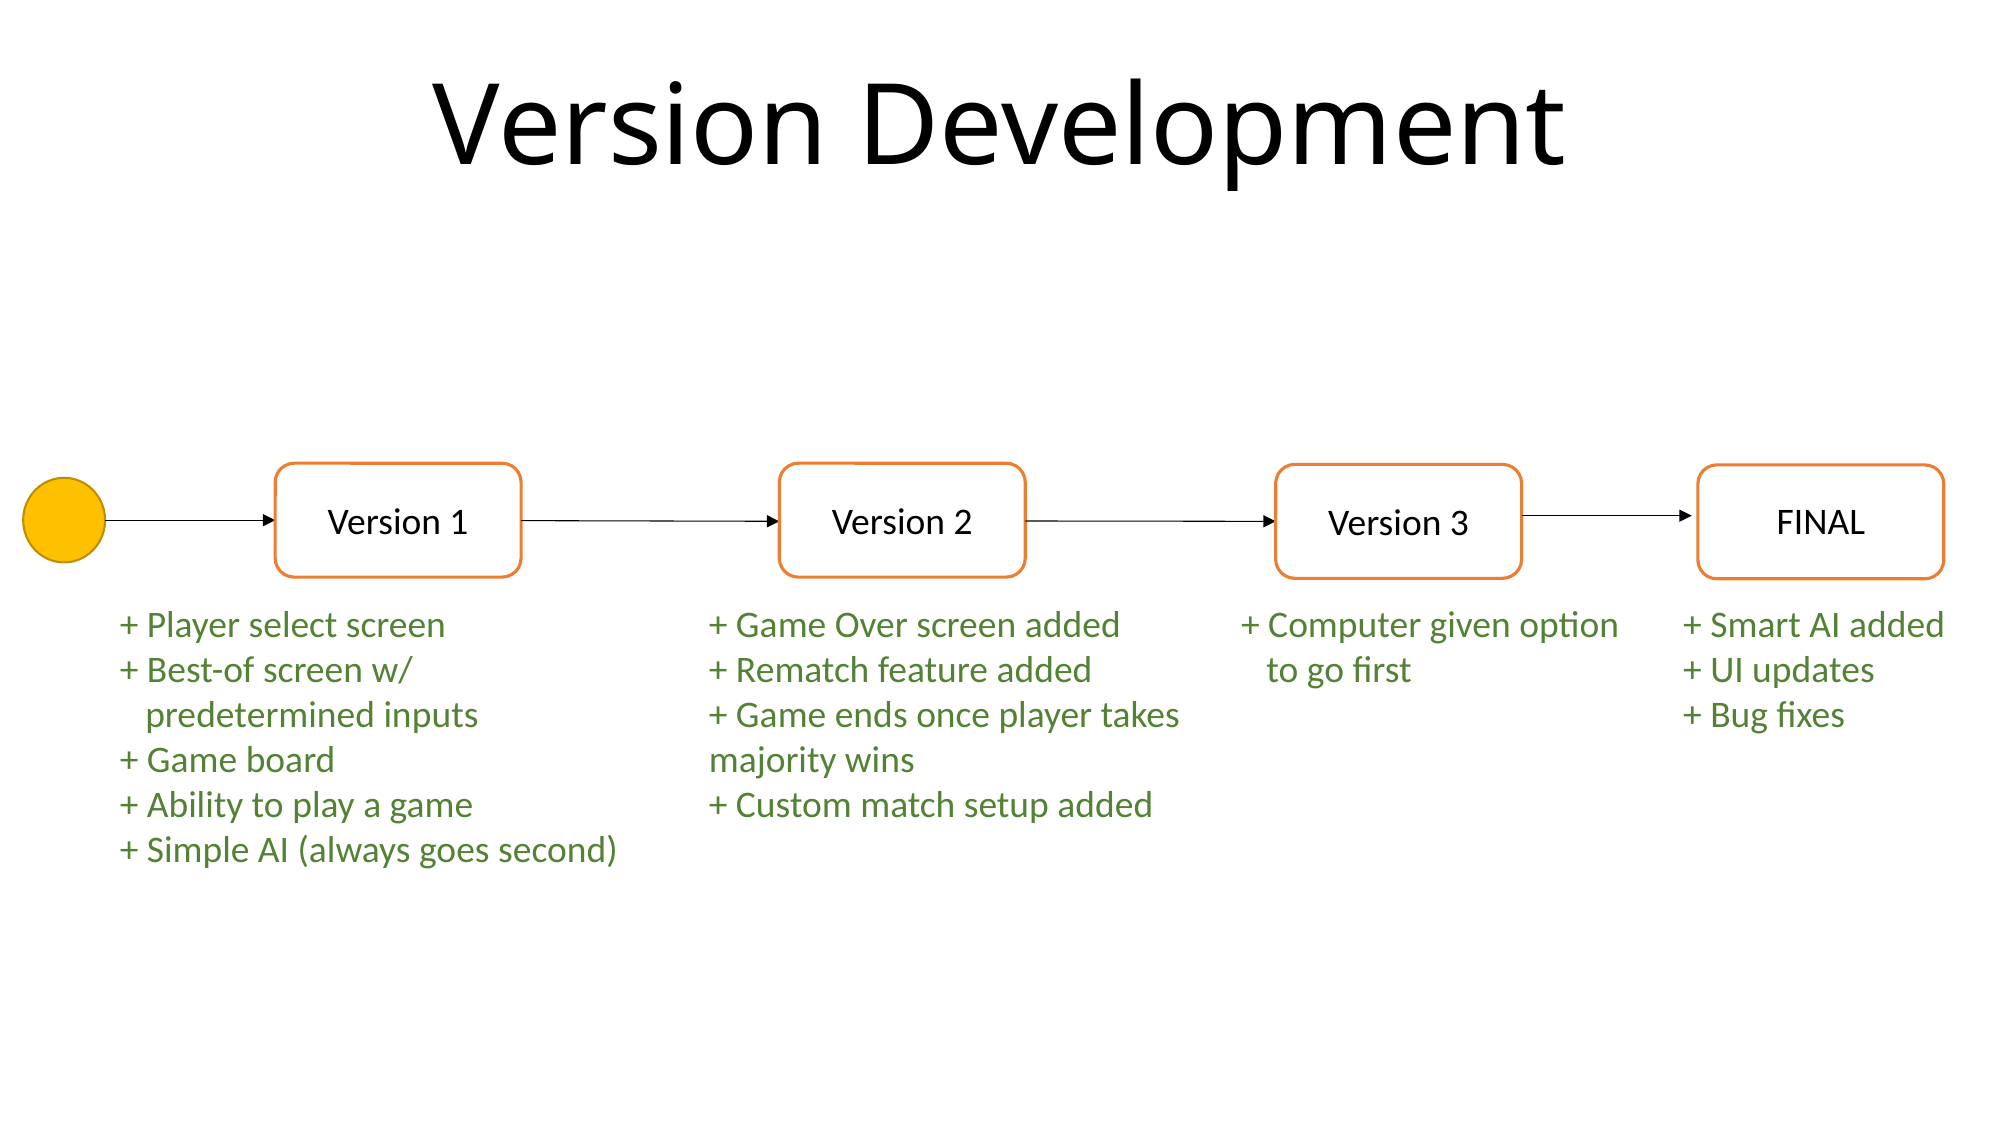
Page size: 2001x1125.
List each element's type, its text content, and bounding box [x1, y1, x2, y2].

text_box [1696, 463, 1945, 580]
text_box [1274, 463, 1523, 580]
text_box + Player select screen + Best-of screen w/ predetermined inputs + Game board + Ability to play a game + Simple AI (always goes second) [105, 592, 638, 878]
text_box Version 1 [285, 489, 512, 550]
text_box + Smart AI added + UI updates + Bug fixes [1668, 592, 1974, 788]
text_box [274, 462, 523, 579]
text_box + Game Over screen added + Rematch feature added + Game ends once player takes majority wins + Custom match setup added [694, 592, 1227, 833]
text_box Version 2 [789, 489, 1016, 550]
text_box FINAL [1707, 489, 1934, 550]
text_box [778, 462, 1027, 579]
text_box Version Development [137, 59, 1863, 278]
text_box Version 3 [1285, 491, 1512, 551]
text_box [22, 476, 107, 564]
text_box + Computer given option to go first [1226, 592, 1638, 743]
